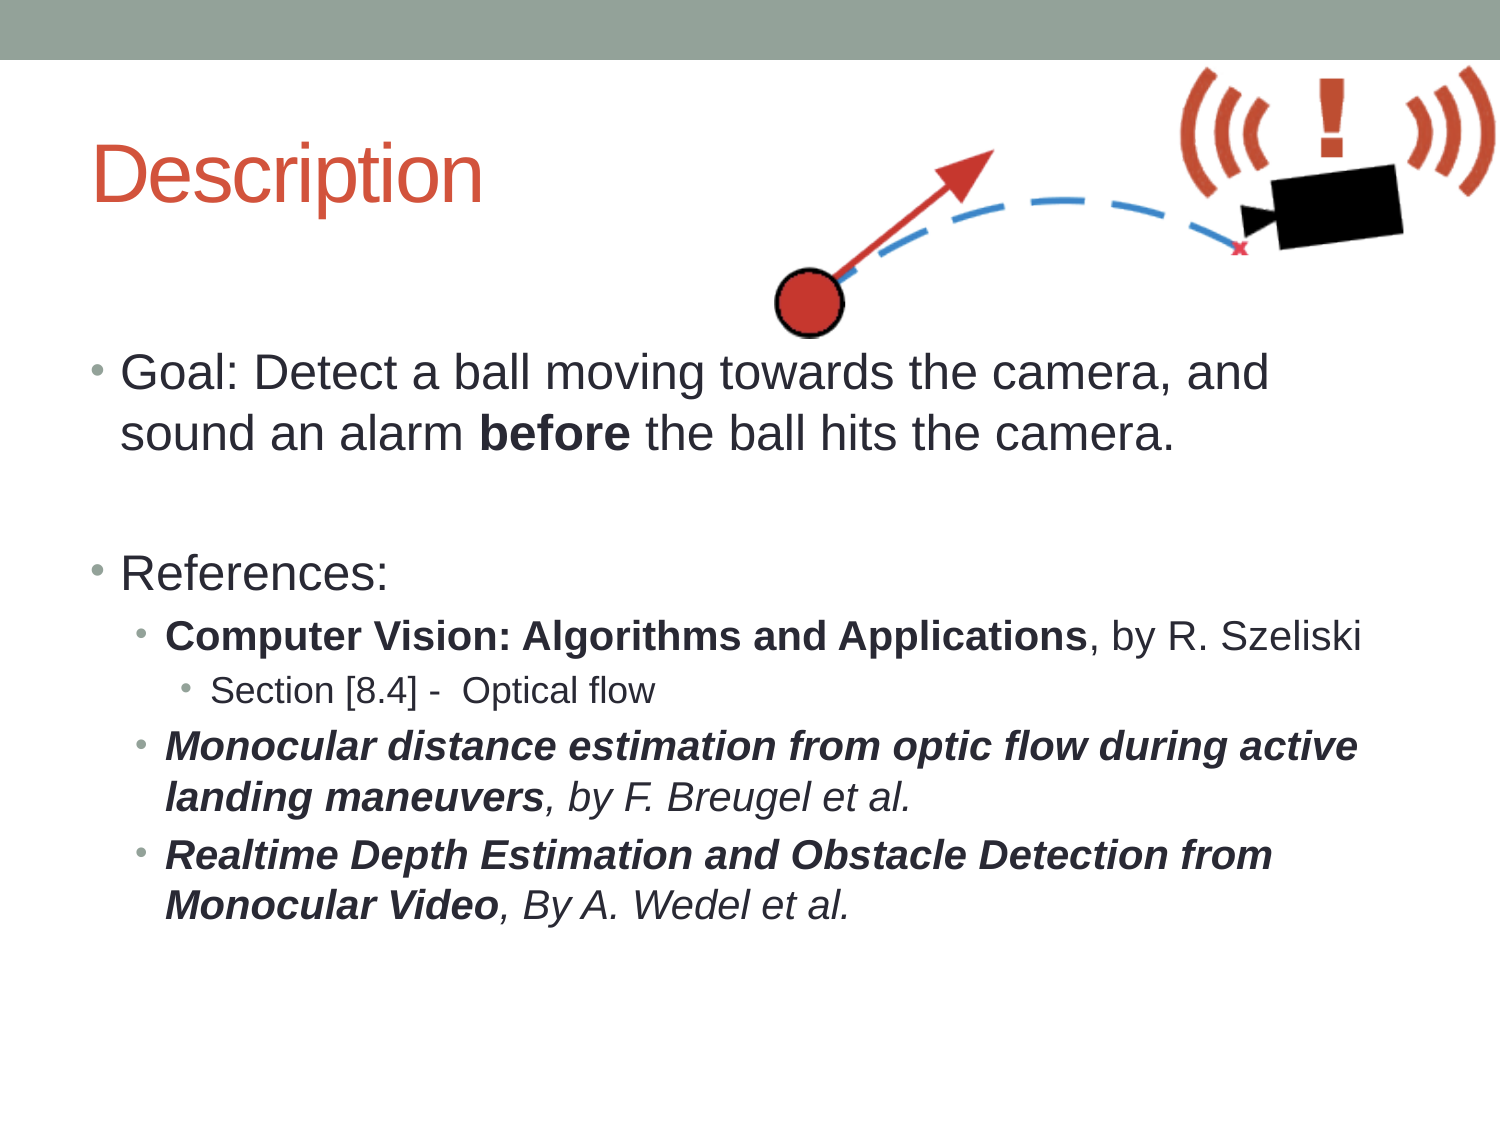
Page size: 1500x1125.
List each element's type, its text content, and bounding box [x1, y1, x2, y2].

title Description [75, 87, 771, 250]
picture [774, 62, 1500, 339]
list Goal: Detect a ball moving towards the camera, and sound an alarm before the ball hits the camera. References: Computer Vision: Algorithms and Applications, by R. Szeliski Section [8.4] - Optical flow Monocular distance estimation from optic flow during active landing maneuvers, by F. Breugel et al. Realtime Depth Estimation and Obstacle Detection from Monocular Video, By A. Wedel et al. [75, 262, 1425, 1063]
